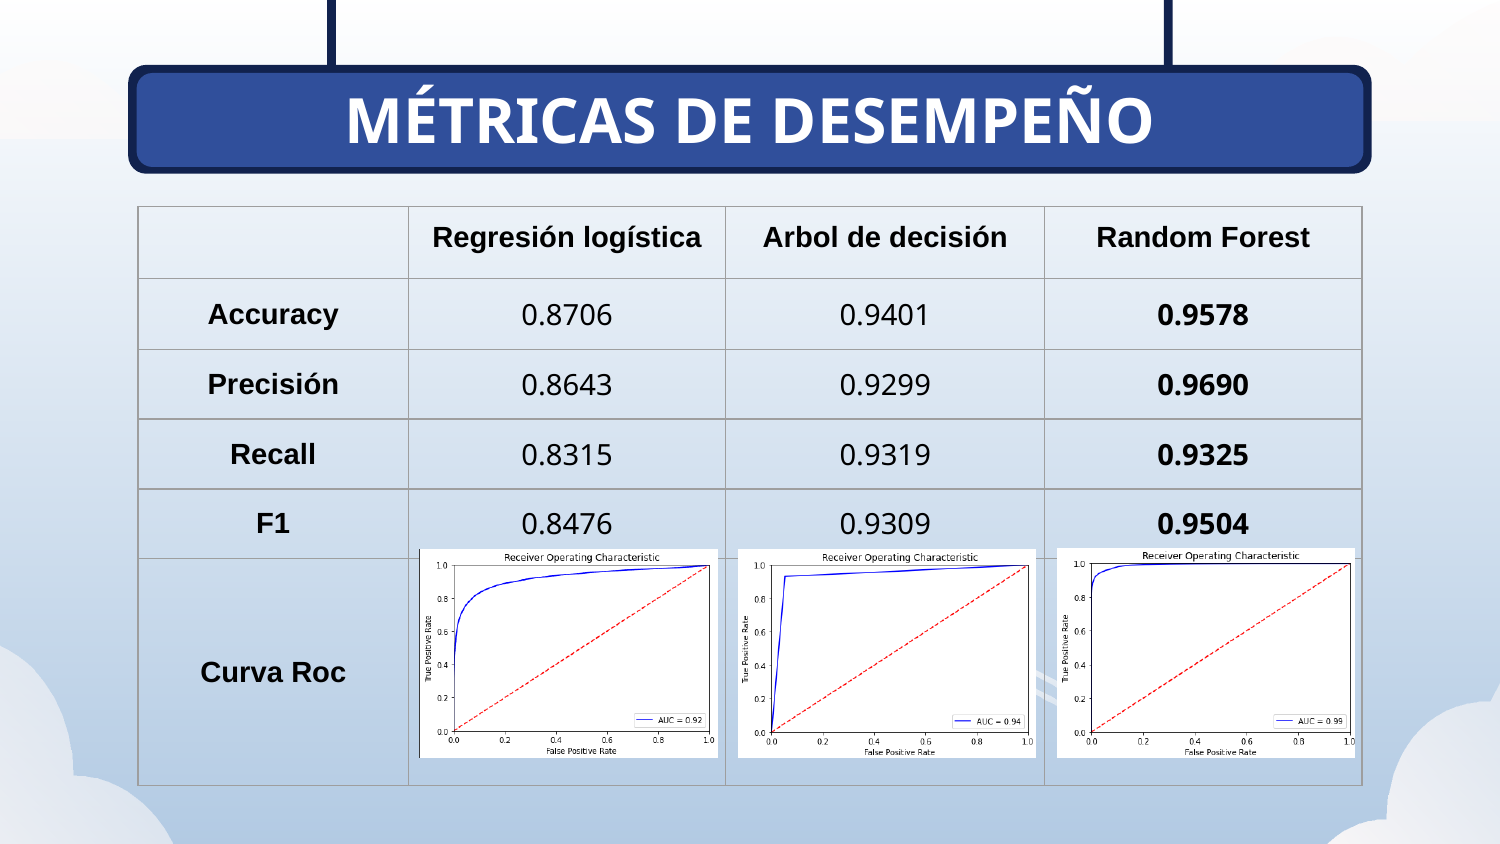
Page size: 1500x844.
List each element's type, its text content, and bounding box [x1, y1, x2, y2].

picture [1056, 548, 1355, 758]
table_cell 0.9325 [1045, 420, 1361, 488]
table_cell 0.8315 [409, 420, 725, 488]
title MÉTRICAS DE DESEMPEÑO [117, 71, 1383, 166]
table_cell [409, 559, 725, 785]
table_cell Precisión [139, 350, 408, 418]
table_cell Accuracy [139, 279, 408, 349]
table_cell Recall [139, 420, 408, 488]
picture [419, 549, 718, 758]
table_cell 0.9690 [1045, 350, 1361, 418]
table_header Random Forest [1045, 207, 1361, 278]
table_cell [1045, 559, 1361, 785]
table_cell 0.9299 [726, 350, 1044, 418]
table_cell 0.9309 [726, 490, 1044, 558]
table_header Regresión logística [409, 207, 725, 278]
table_header [139, 207, 408, 278]
table_header Arbol de decisión [726, 207, 1044, 278]
picture [738, 549, 1037, 758]
table_cell [726, 559, 1044, 785]
table_cell 0.9319 [726, 420, 1044, 488]
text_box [1040, 619, 1051, 758]
table_cell 0.9401 [726, 279, 1044, 349]
table_cell 0.9578 [1045, 279, 1361, 349]
table_cell Curva Roc [139, 559, 408, 785]
table_cell 0.9504 [1045, 490, 1361, 558]
table_cell 0.8643 [409, 350, 725, 418]
table_cell 0.8706 [409, 279, 725, 349]
table_cell 0.8476 [409, 490, 725, 558]
table_cell F1 [139, 490, 408, 558]
